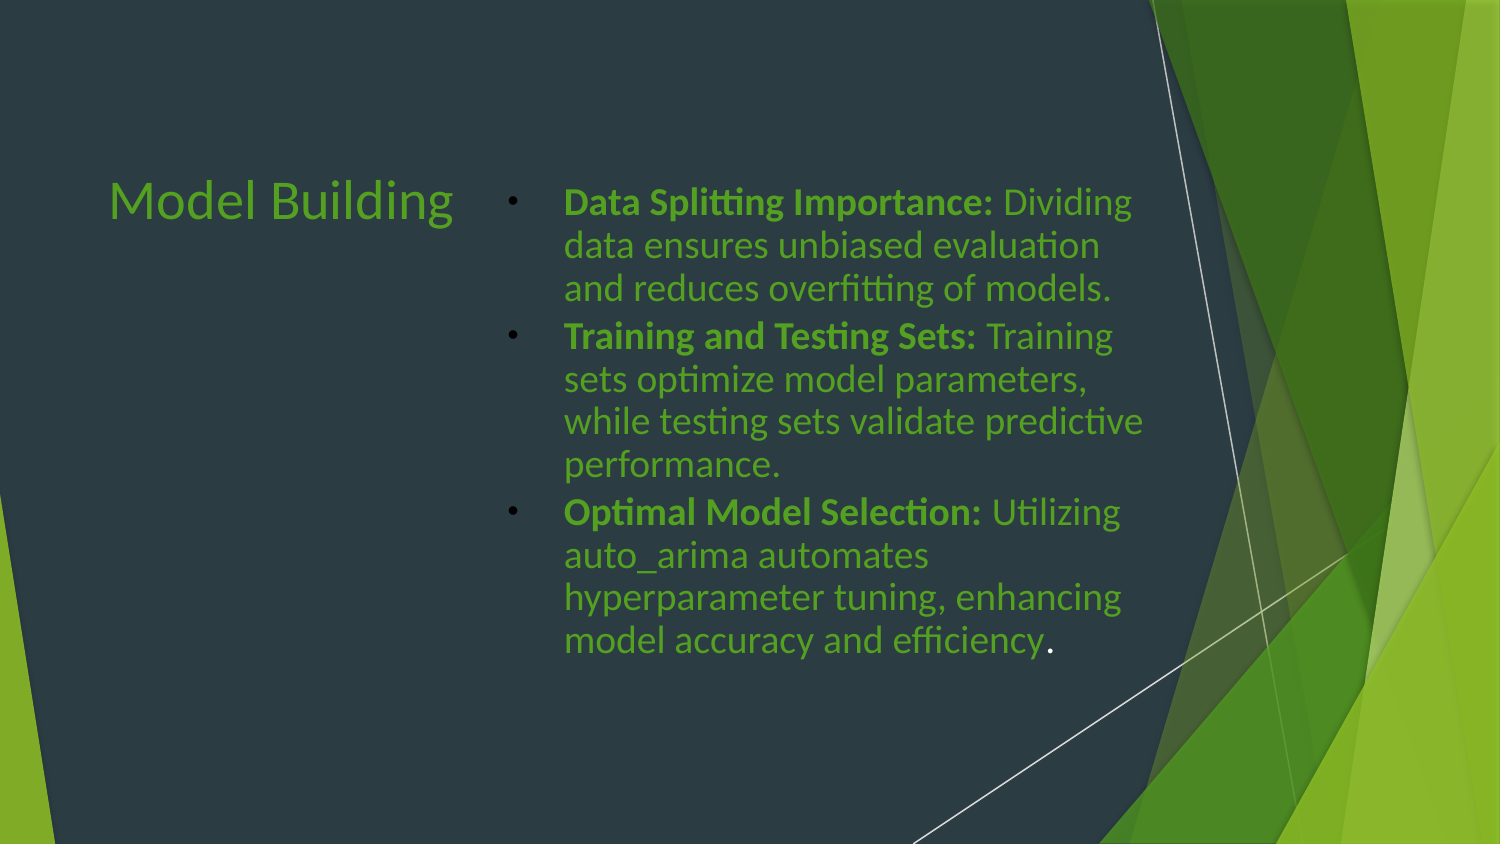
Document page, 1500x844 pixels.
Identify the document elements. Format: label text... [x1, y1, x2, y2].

title Model Building [93, 36, 567, 358]
list Data Splitting Importance: Dividing data ensures unbiased evaluation and reduces overfitting of models. Training and Testing Sets: Training sets optimize model parameters, while testing sets validate predictive performance. Optimal Model Selection: Utilizing auto_arima automates hyperparameter tuning, enhancing model accuracy and efficiency. [492, 103, 1171, 741]
